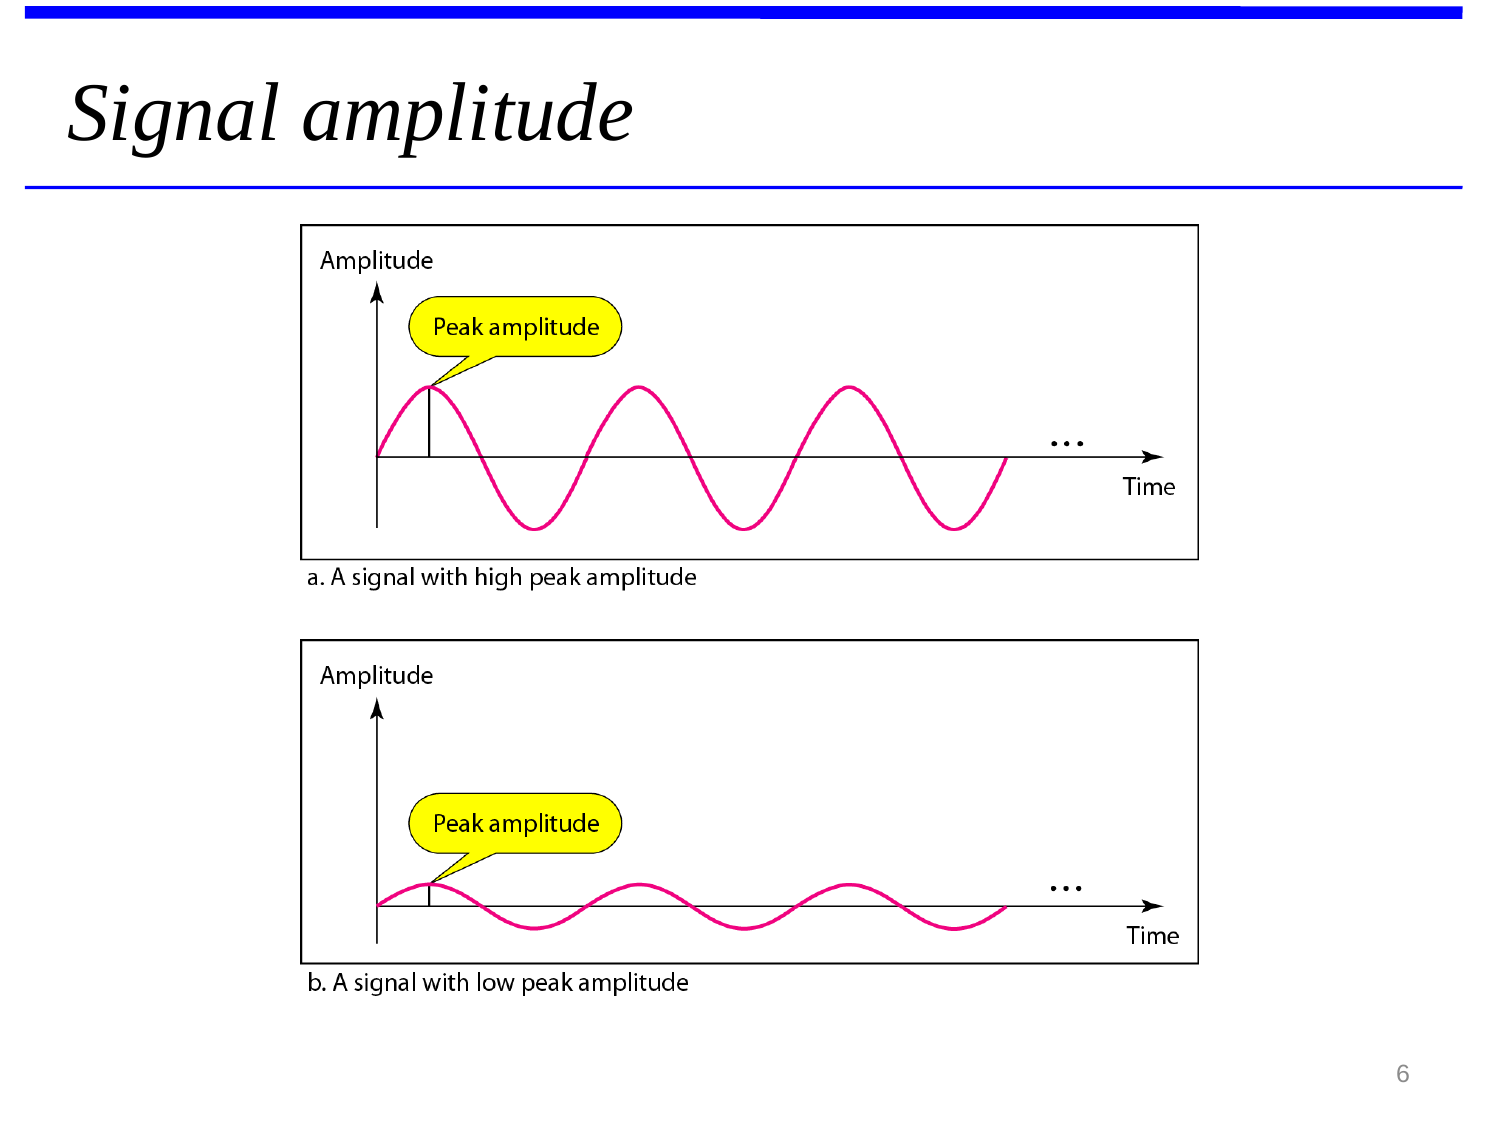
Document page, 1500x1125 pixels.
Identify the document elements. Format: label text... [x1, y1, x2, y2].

text_box Signal amplitude [52, 50, 651, 165]
picture [299, 224, 1199, 997]
slide_number 6 [1074, 1042, 1425, 1103]
